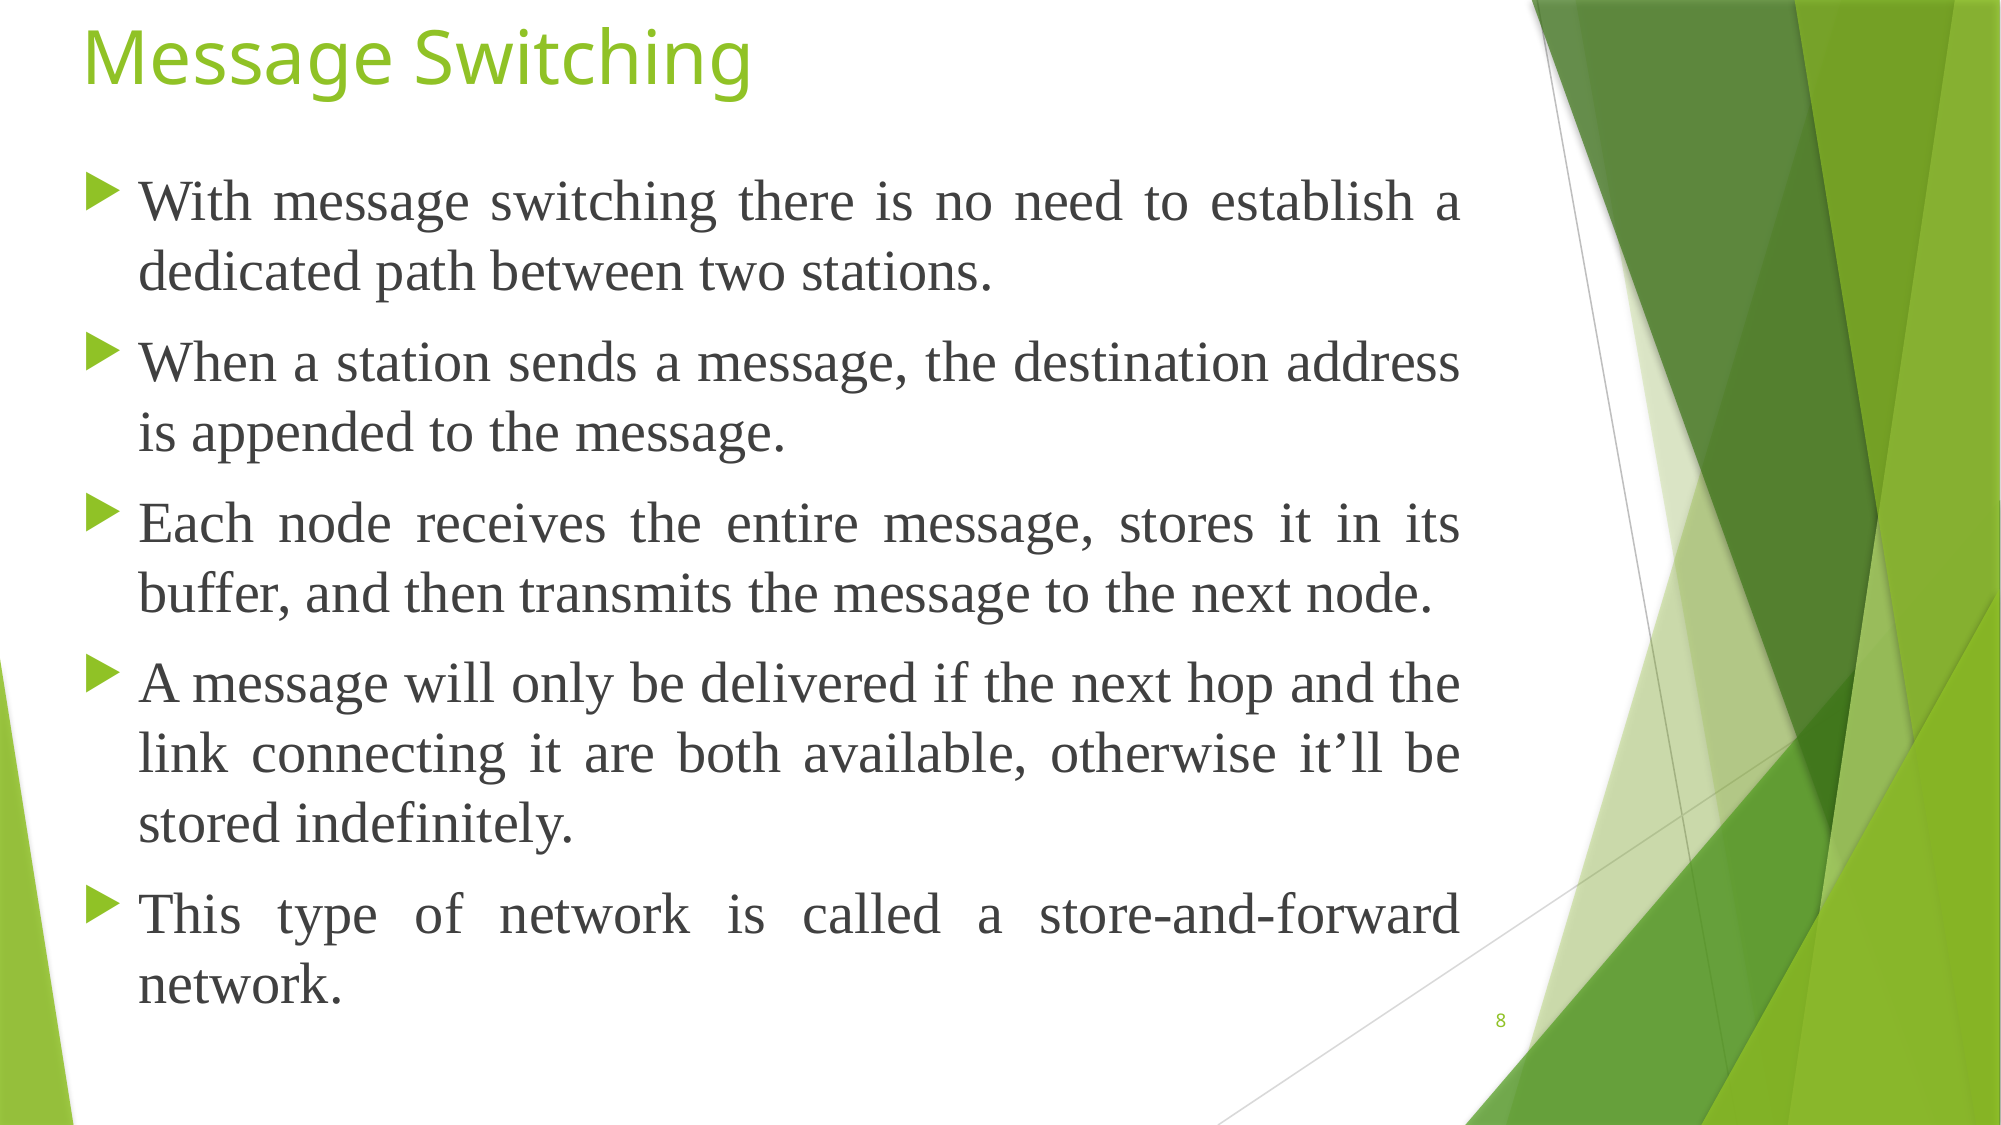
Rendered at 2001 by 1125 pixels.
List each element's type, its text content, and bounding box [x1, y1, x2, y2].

slide_number 8 [1409, 991, 1522, 1051]
title Message Switching [66, 1, 1478, 154]
list With message switching there is no need to establish a dedicated path between two stations. When a station sends a message, the destination address is appended to the message. Each node receives the entire message, stores it in its buffer, and then transmits the message to the next node. A message will only be delivered if the next hop and the link connecting it are both available, otherwise it’ll be stored indefinitely. This type of network is called a store-and-forward network. [66, 154, 1478, 871]
